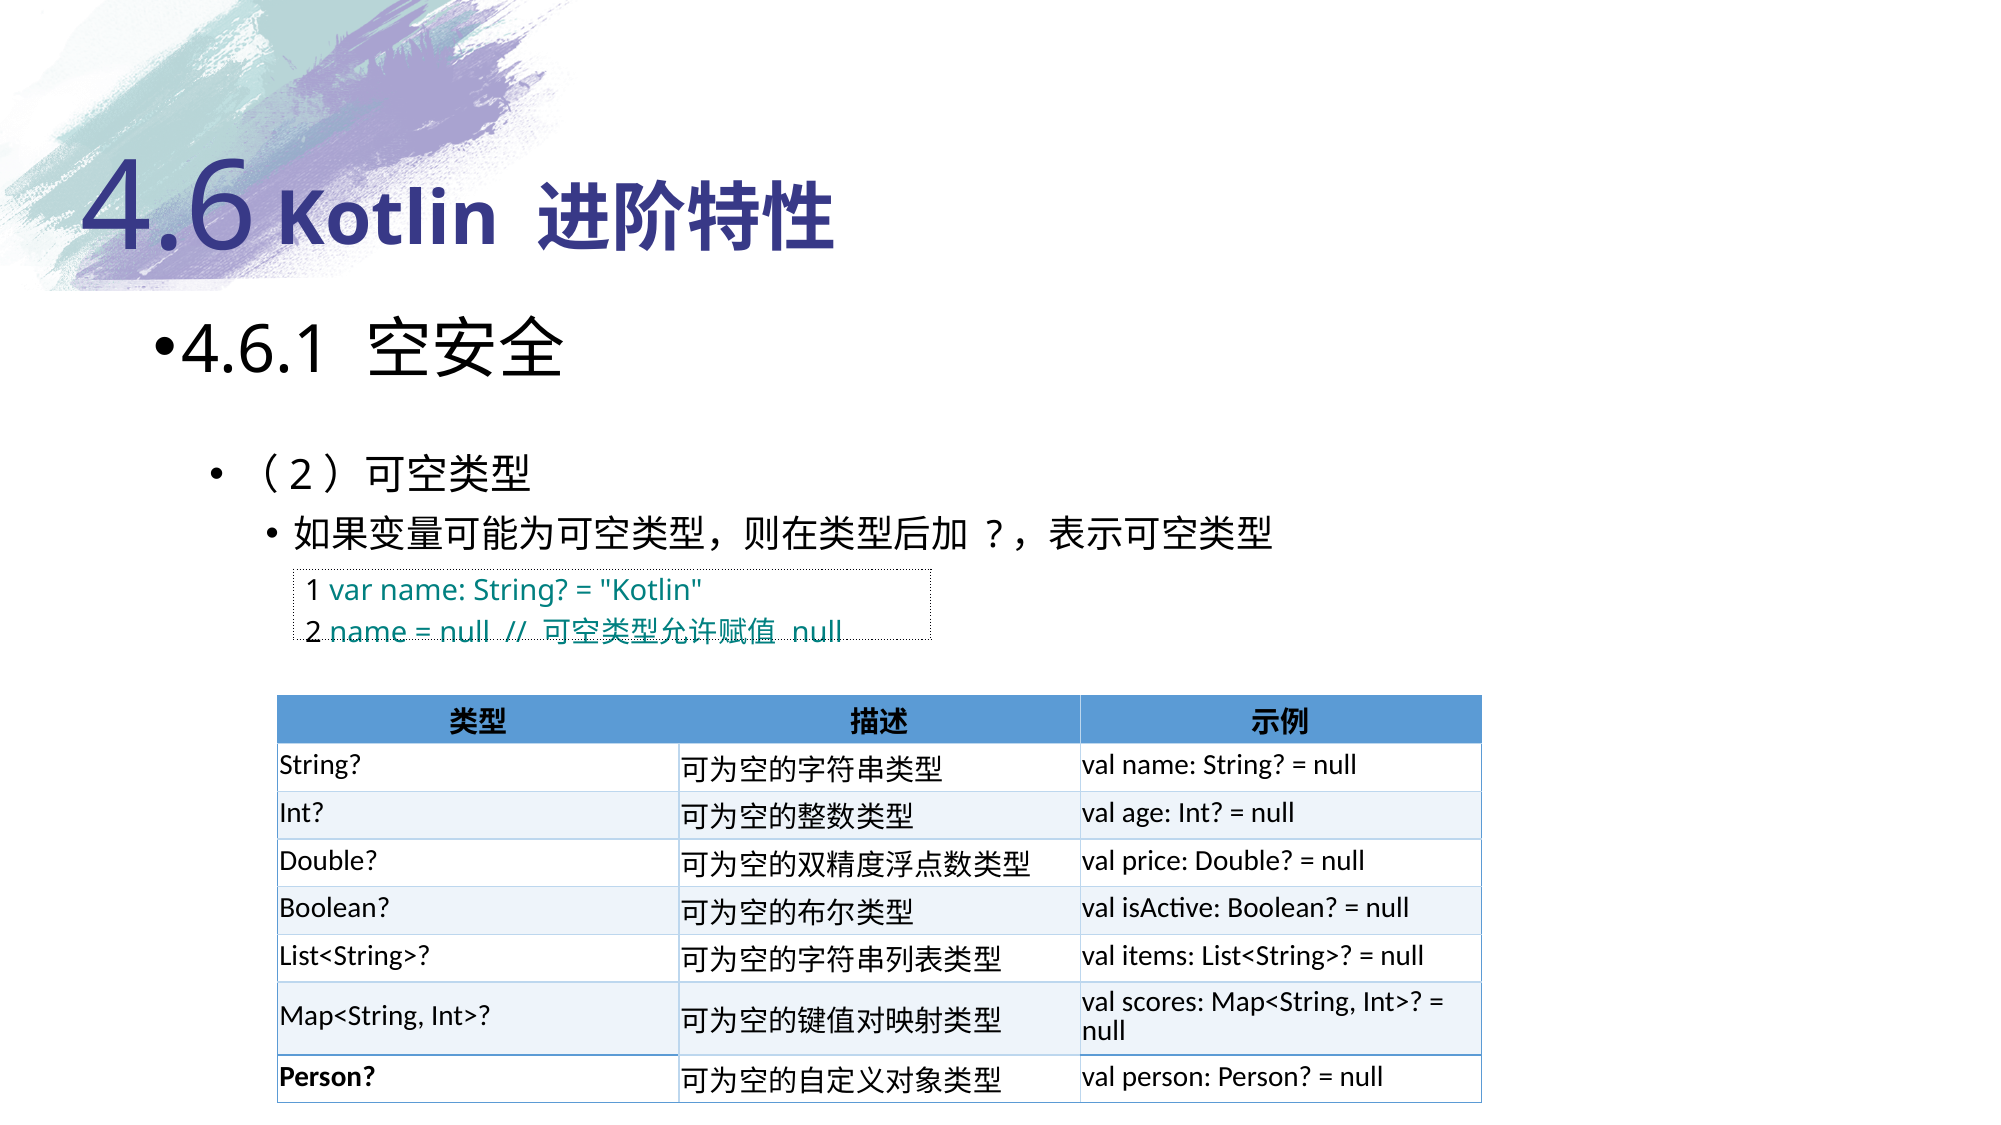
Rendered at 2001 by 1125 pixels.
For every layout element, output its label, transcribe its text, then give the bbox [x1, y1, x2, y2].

table_cell 可为空的双精度浮点数类型 [680, 840, 1080, 886]
picture [0, 0, 638, 291]
table_cell List<String>? [278, 935, 678, 981]
table_cell val person: Person? = null [1081, 1056, 1481, 1102]
table_header 描述 [680, 697, 1080, 743]
table_cell val price: Double? = null [1081, 840, 1481, 886]
table_cell val name: String? = null [1081, 744, 1481, 791]
table_cell Person? [278, 1056, 678, 1102]
table_cell Boolean? [278, 887, 678, 934]
table_cell 可为空的字符串类型 [680, 744, 1080, 791]
text_box 4.6.1 空安全 （2）可空类型 如果变量可能为可空类型，则在类型后加 ?，表示可空类型 [96, 335, 1739, 400]
text_box Kotlin 进阶特性 [638, 162, 1427, 268]
table_cell String? [278, 744, 678, 791]
table_cell 可为空的自定义对象类型 [680, 1056, 1080, 1102]
table_header 类型 [278, 697, 678, 743]
table_cell 可为空的布尔类型 [680, 887, 1080, 934]
table_cell 可为空的键值对映射类型 [680, 983, 1080, 1054]
table_cell 可为空的整数类型 [680, 792, 1080, 838]
table_cell Int? [278, 792, 678, 838]
table_cell Map<String, Int>? [278, 983, 678, 1054]
table_cell val scores: Map<String, Int>? = null [1081, 983, 1481, 1054]
table_cell val items: List<String>? = null [1081, 935, 1481, 981]
table_header 1 var name: String? = "Kotlin" 2 name = null // 可空类型允许赋值 null [294, 569, 931, 639]
table_header 示例 [1081, 697, 1481, 743]
table_cell val age: Int? = null [1081, 792, 1481, 838]
table_cell Double? [278, 840, 678, 886]
table_cell val isActive: Boolean? = null [1081, 887, 1481, 934]
table_cell 可为空的字符串列表类型 [680, 935, 1080, 981]
